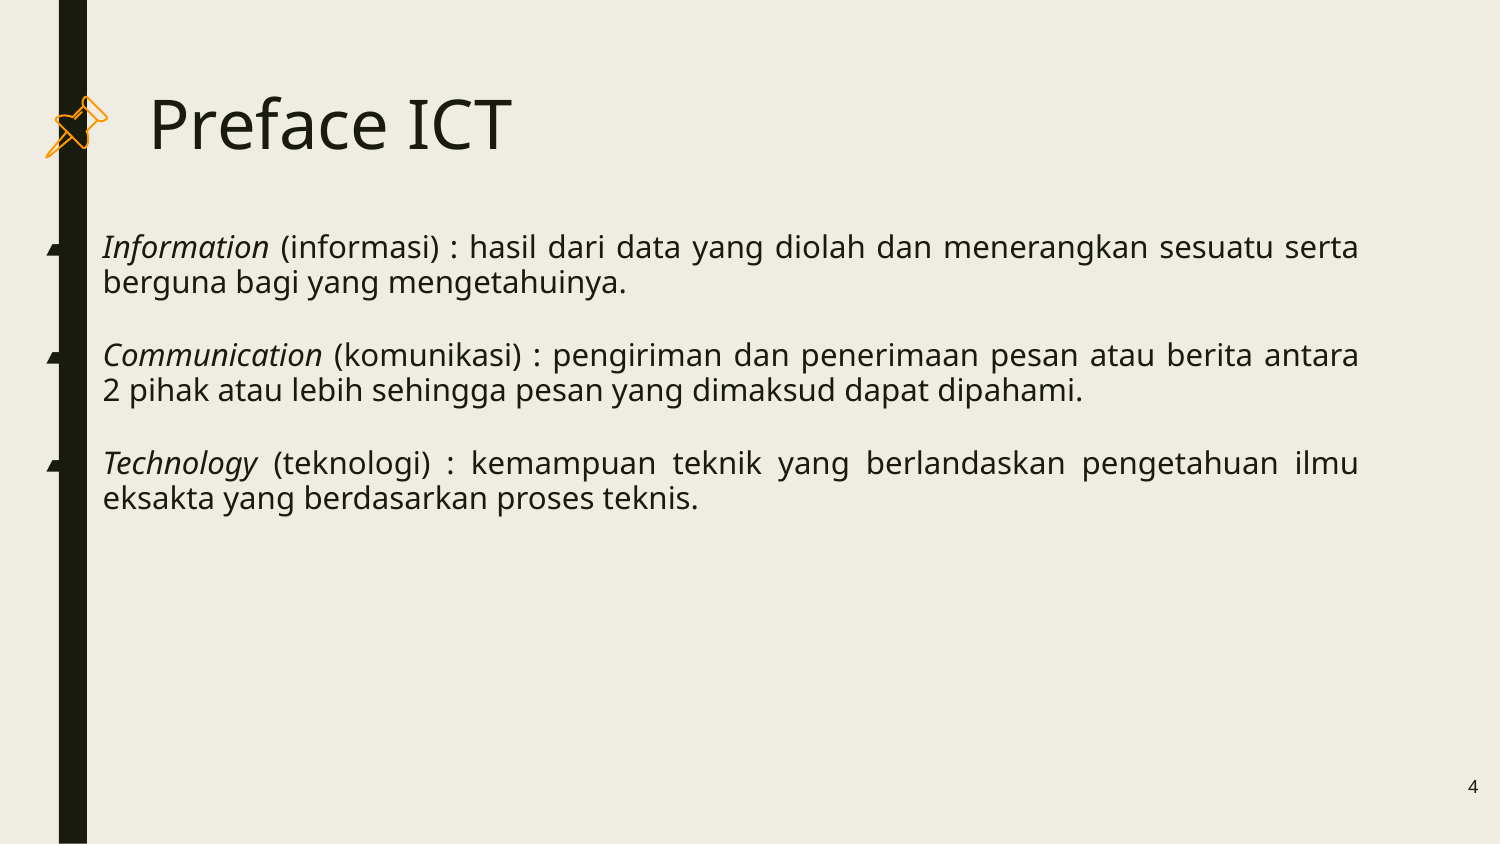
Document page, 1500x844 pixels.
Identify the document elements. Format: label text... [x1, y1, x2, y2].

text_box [46, 96, 107, 158]
list Information (informasi) : hasil dari data yang diolah dan menerangkan sesuatu serta berguna bagi yang mengetahuinya. Communication (komunikasi) : pengiriman dan penerimaan pesan atau berita antara 2 pihak atau lebih sehingga pesan yang dimaksud dapat dipahami. Technology (teknologi) : kemampuan teknik yang berlandaskan pengetahuan ilmu eksakta yang berdasarkan proses teknis. [31, 215, 1376, 796]
slide_number 4 [1249, 760, 1494, 813]
title Preface ICT [133, 64, 1035, 190]
